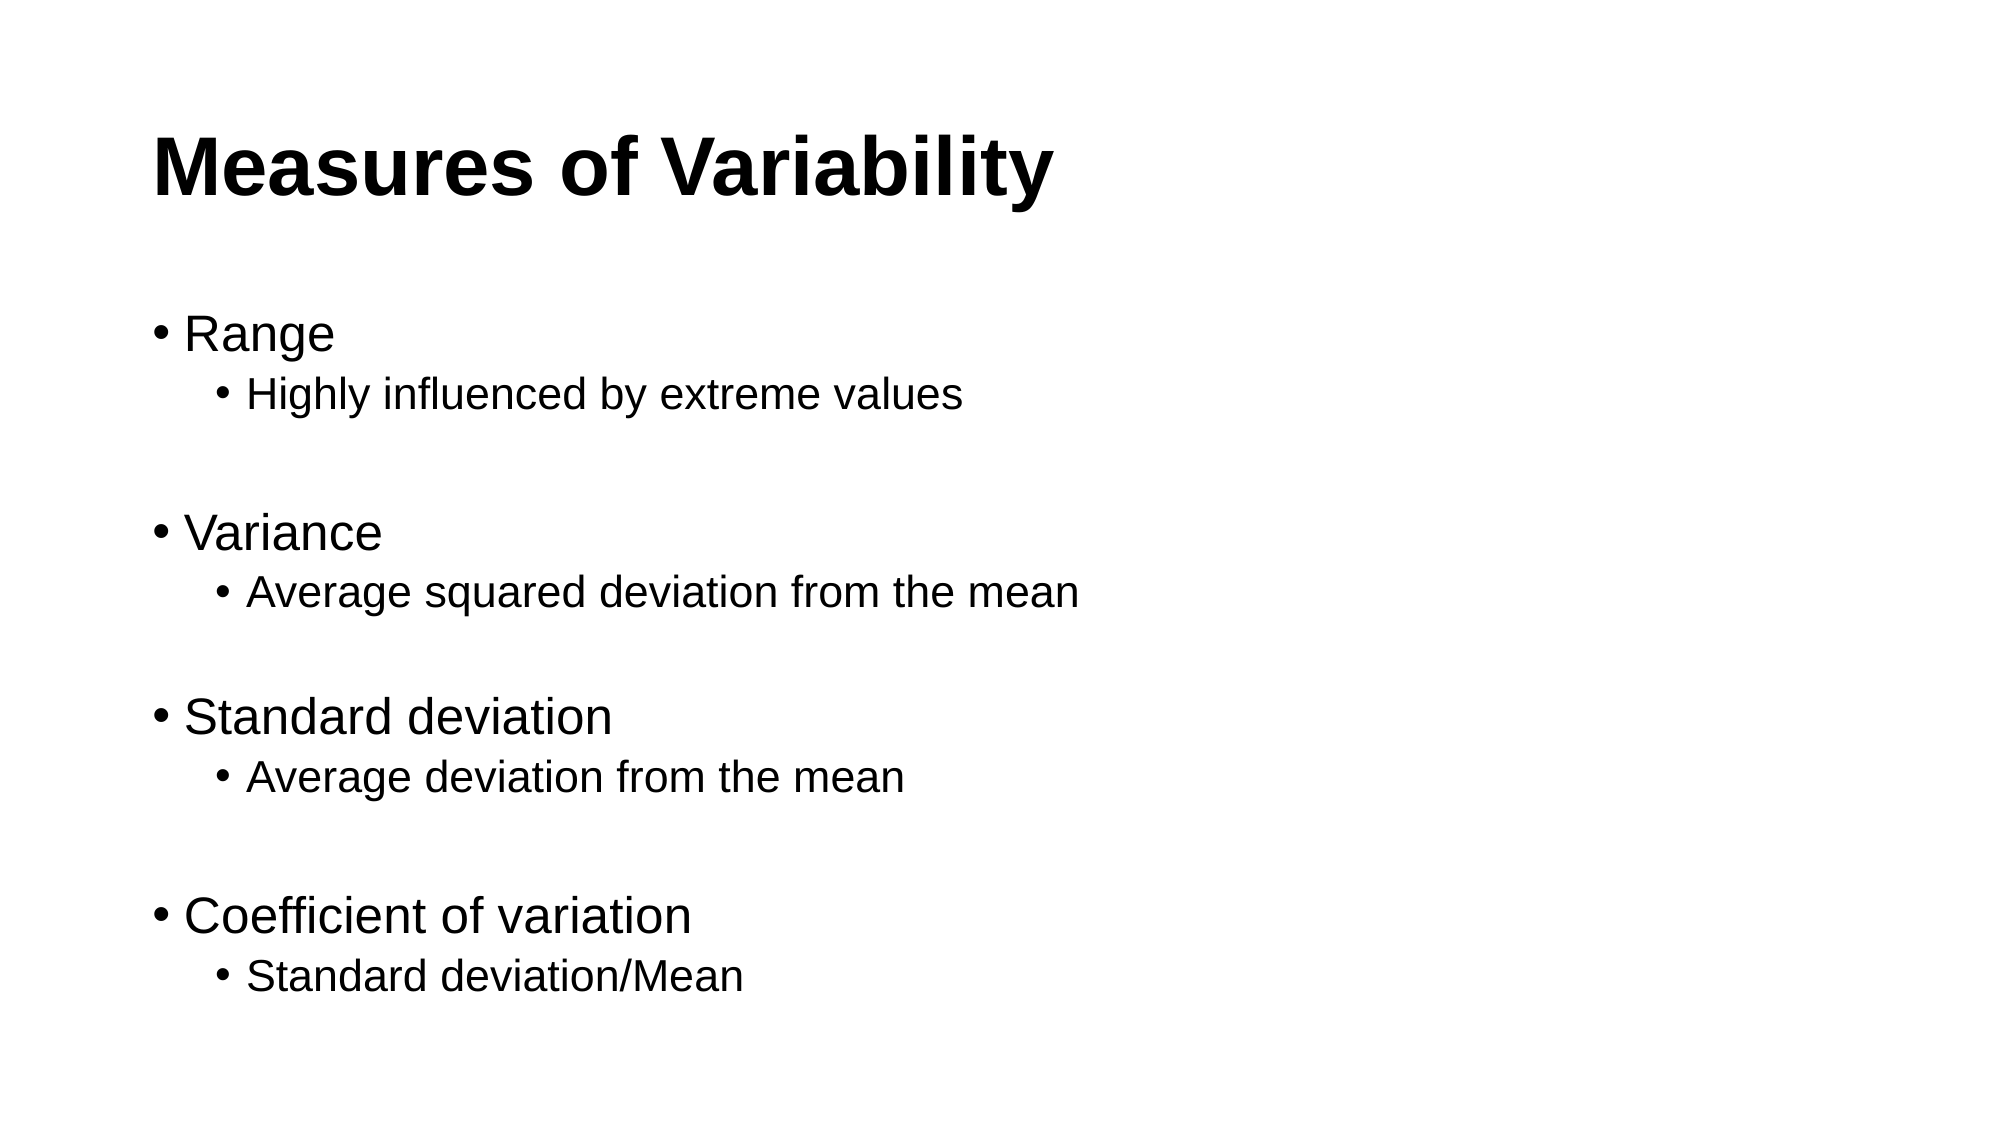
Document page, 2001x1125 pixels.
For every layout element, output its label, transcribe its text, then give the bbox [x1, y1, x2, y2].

list Range Highly influenced by extreme values Variance Average squared deviation from the mean Standard deviation Average deviation from the mean Coefficient of variation Standard deviation/Mean [137, 299, 1863, 1014]
title Measures of Variability [137, 59, 1863, 278]
